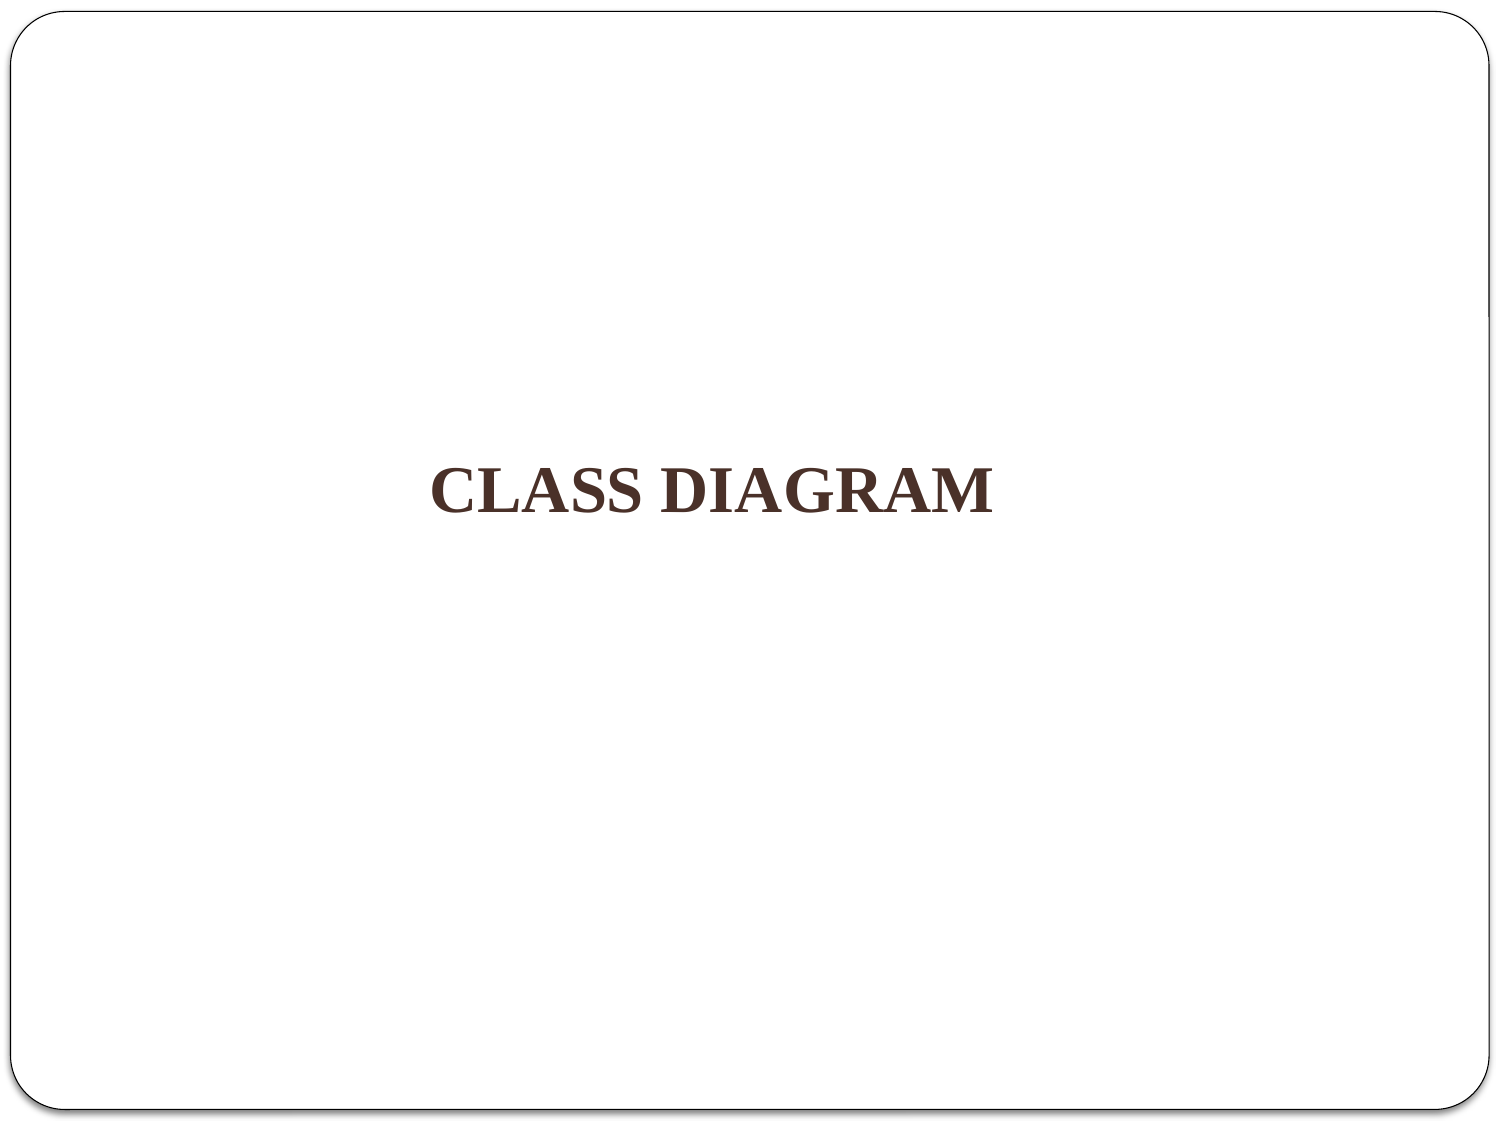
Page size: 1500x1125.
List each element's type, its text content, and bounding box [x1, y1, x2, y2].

text_box CLASS DIAGRAM [413, 437, 1010, 533]
